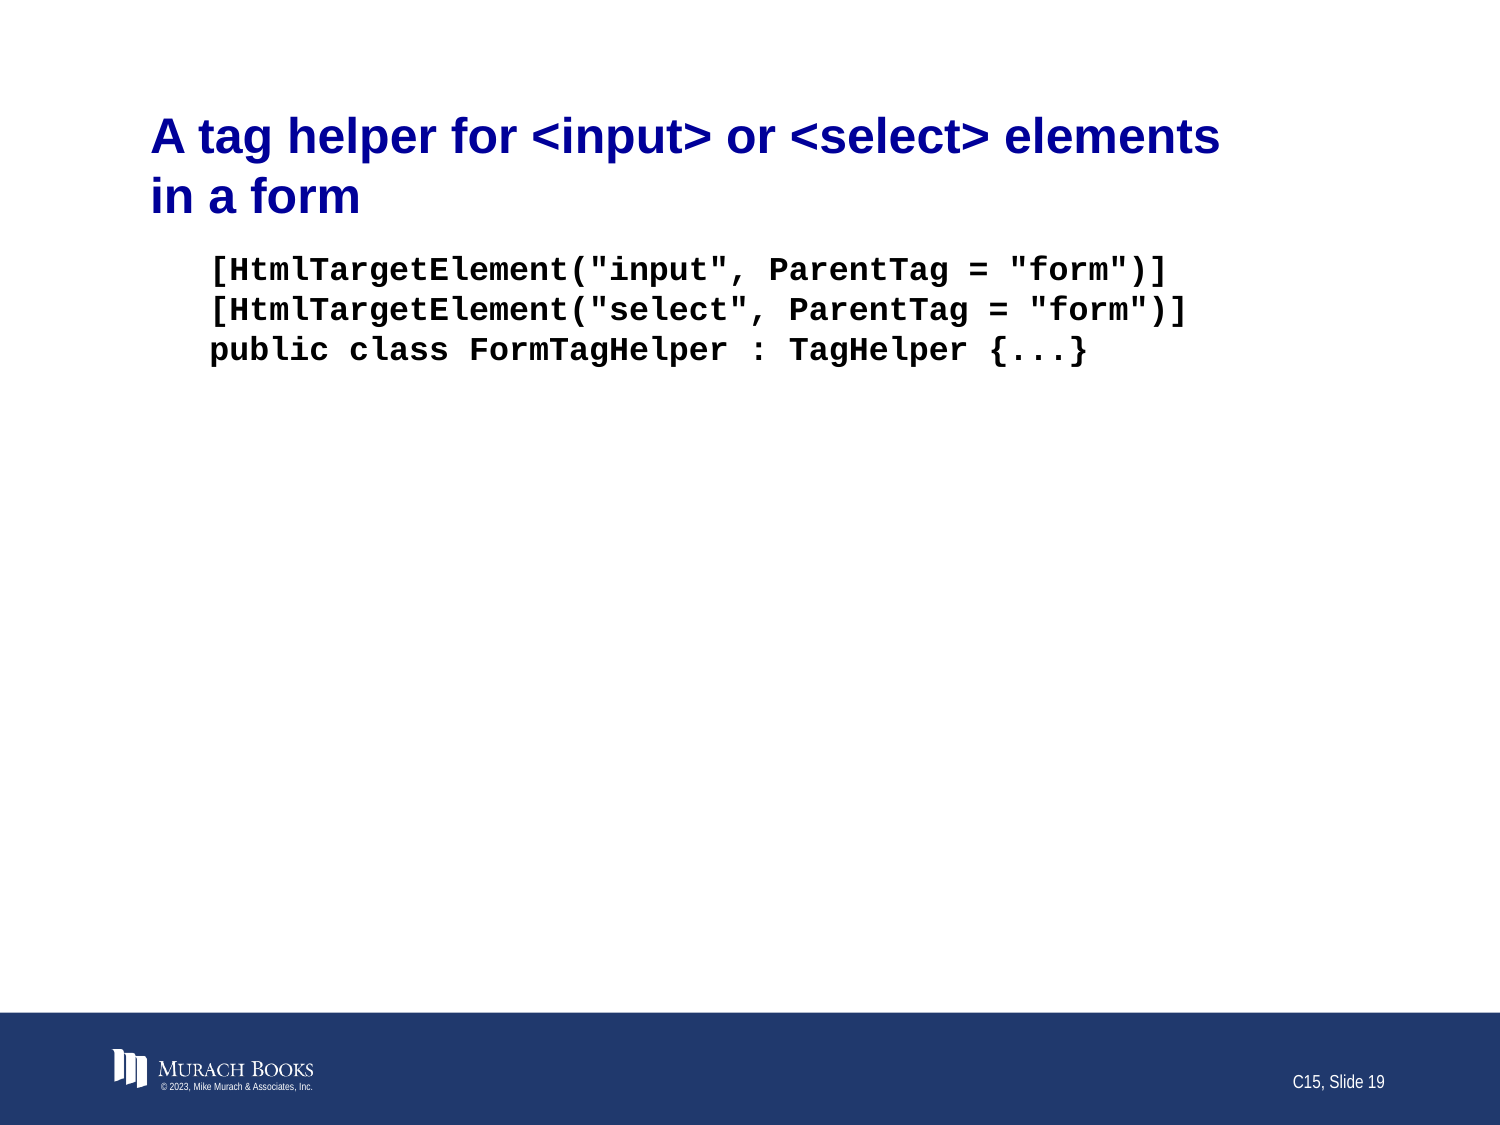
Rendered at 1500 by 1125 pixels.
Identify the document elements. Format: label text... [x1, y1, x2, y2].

footer © 2023, Mike Murach & Associates, Inc. [12, 1025, 463, 1100]
list [HtmlTargetElement("input", ParentTag = "form")] [HtmlTargetElement("select", ParentTag = "form")] public class FormTagHelper : TagHelper {...} [137, 239, 1350, 978]
slide_number C15, Slide 19 [1087, 1025, 1400, 1100]
title A tag helper for <input> or <select> elements in a form [150, 102, 1350, 224]
